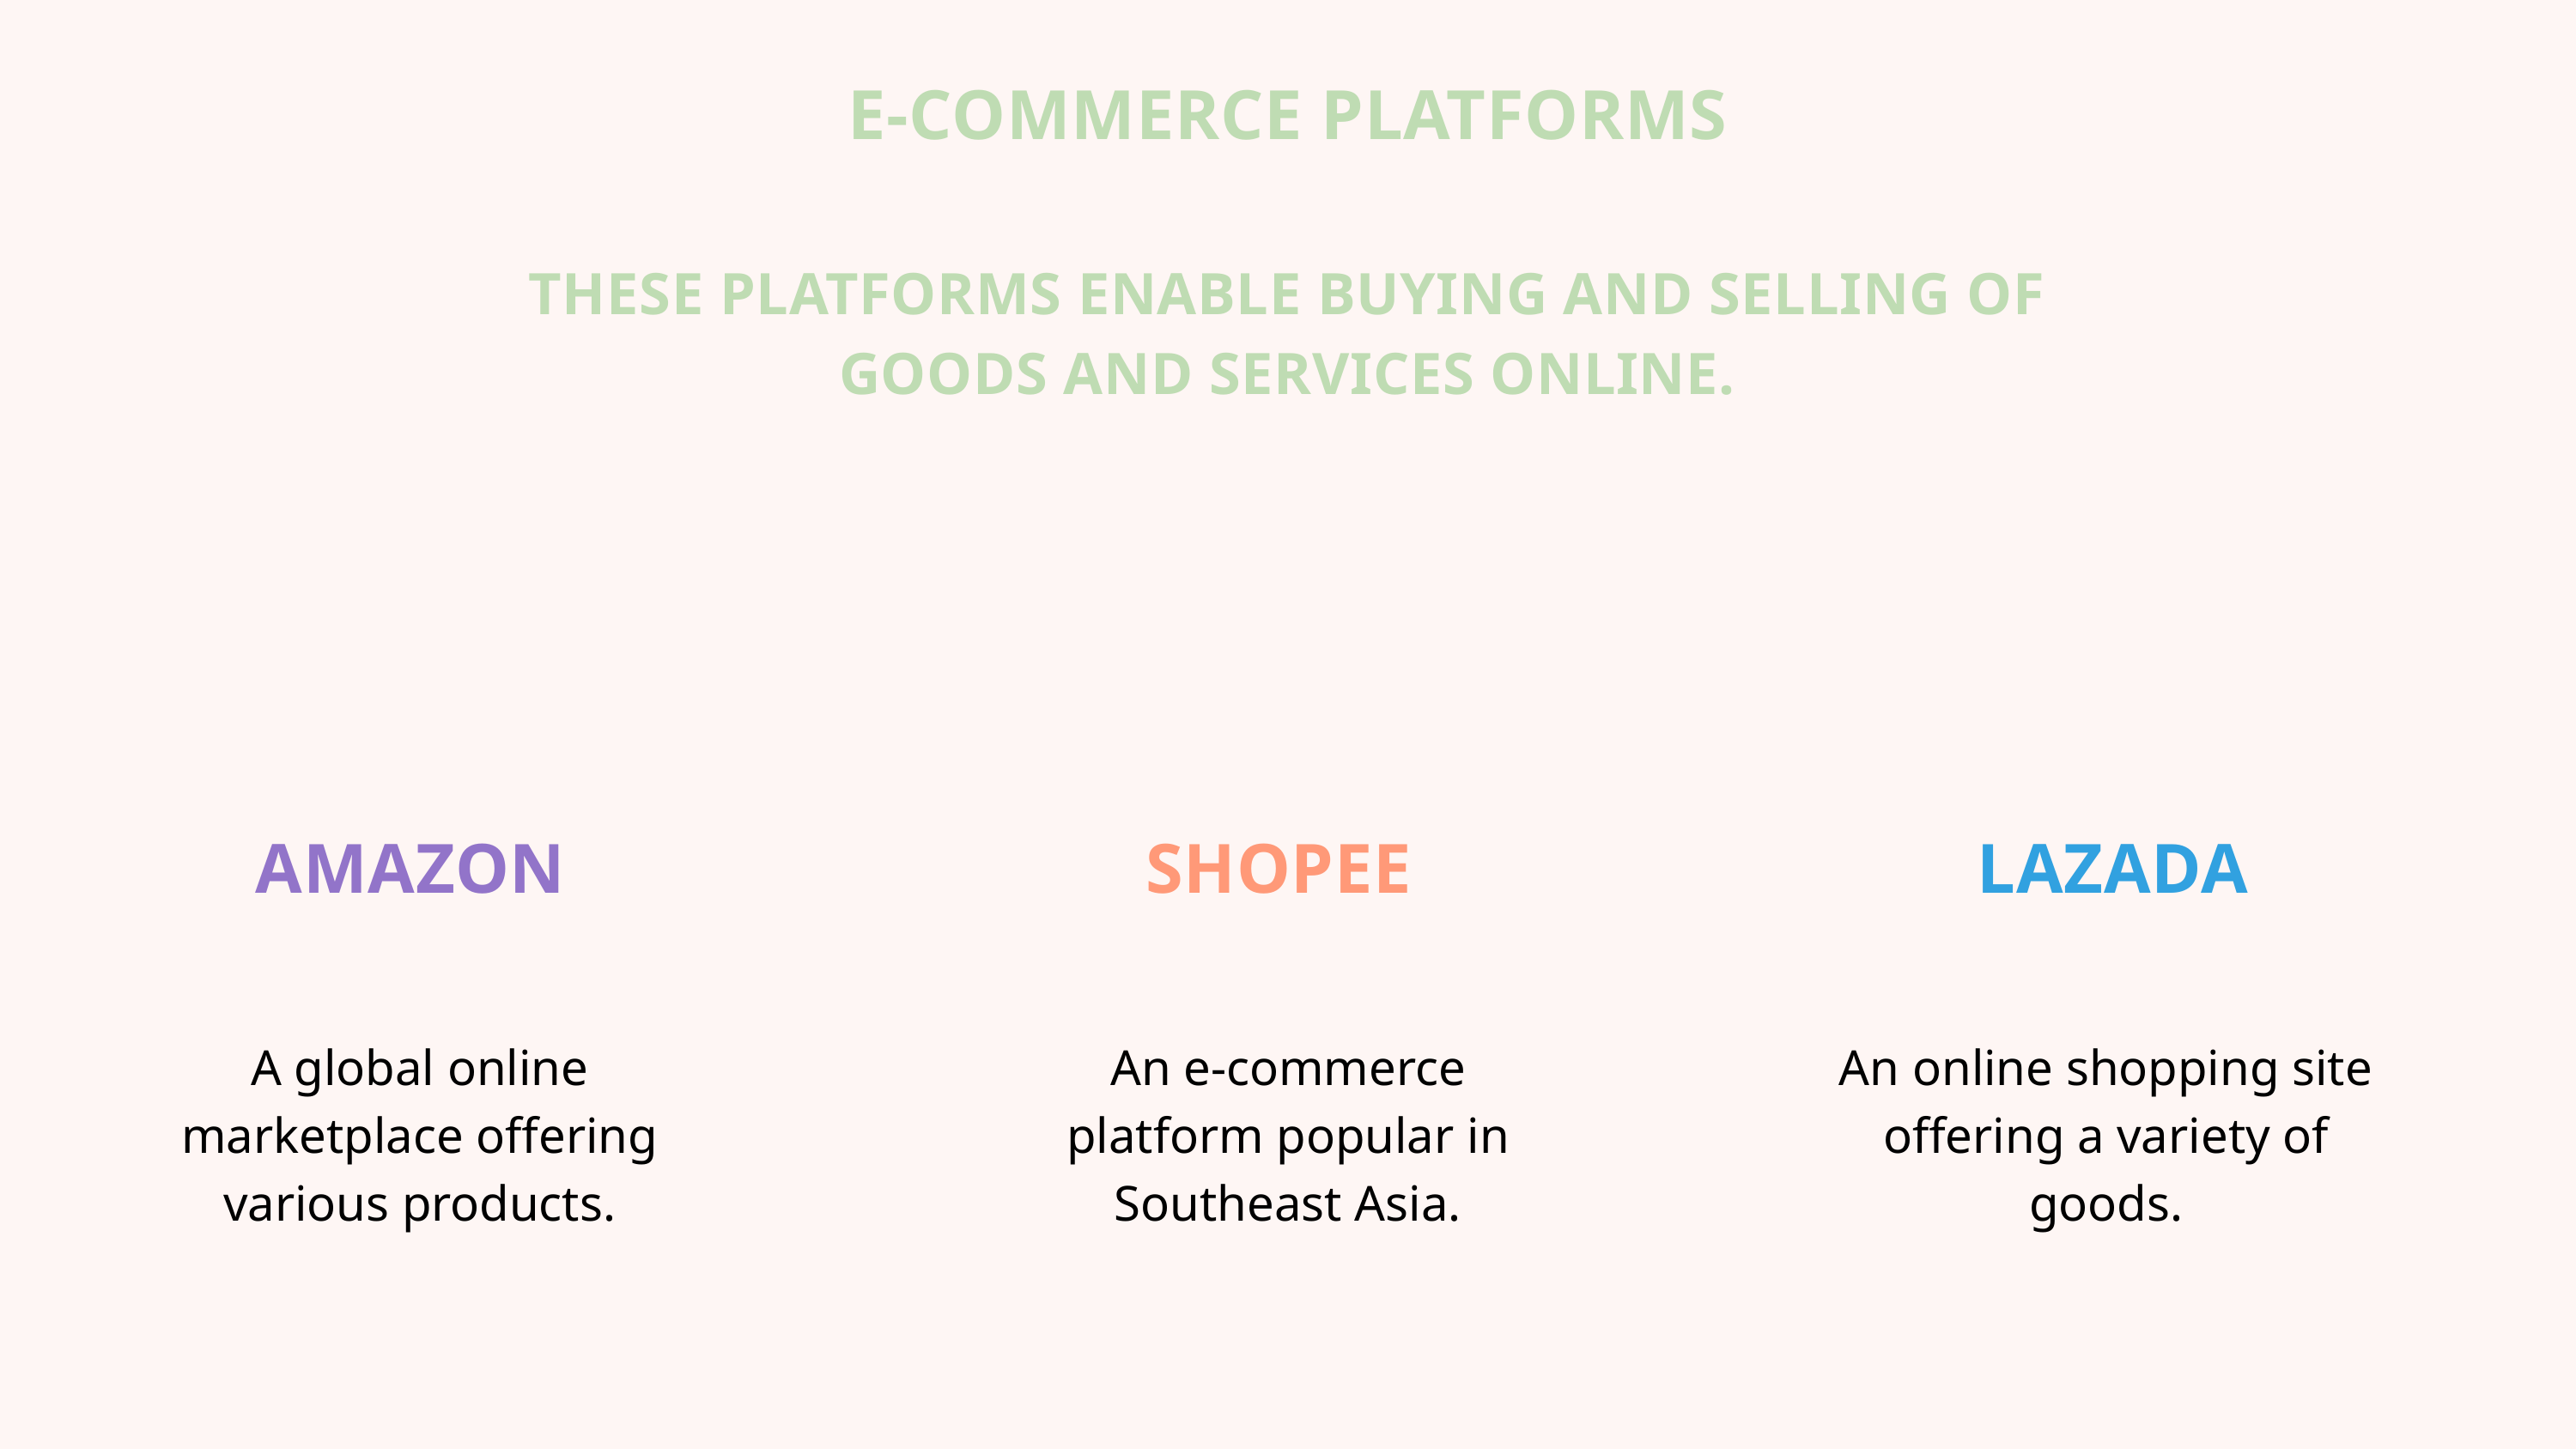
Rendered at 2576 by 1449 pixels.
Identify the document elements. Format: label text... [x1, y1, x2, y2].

text_box An online shopping site offering a variety of goods. [1831, 1028, 2381, 1231]
text_box THESE PLATFORMS ENABLE BUYING AND SELLING OF GOODS AND SERVICES ONLINE. [453, 246, 2123, 406]
text_box An e-commerce platform popular in Southeast Asia. [1013, 1028, 1563, 1231]
text_box AMAZON [174, 811, 665, 907]
text_box SHOPEE [1042, 811, 1534, 907]
text_box LAZADA [1837, 811, 2408, 907]
text_box A global online marketplace offering various products. [144, 1028, 695, 1231]
text_box E-COMMERCE PLATFORMS [783, 58, 1793, 154]
